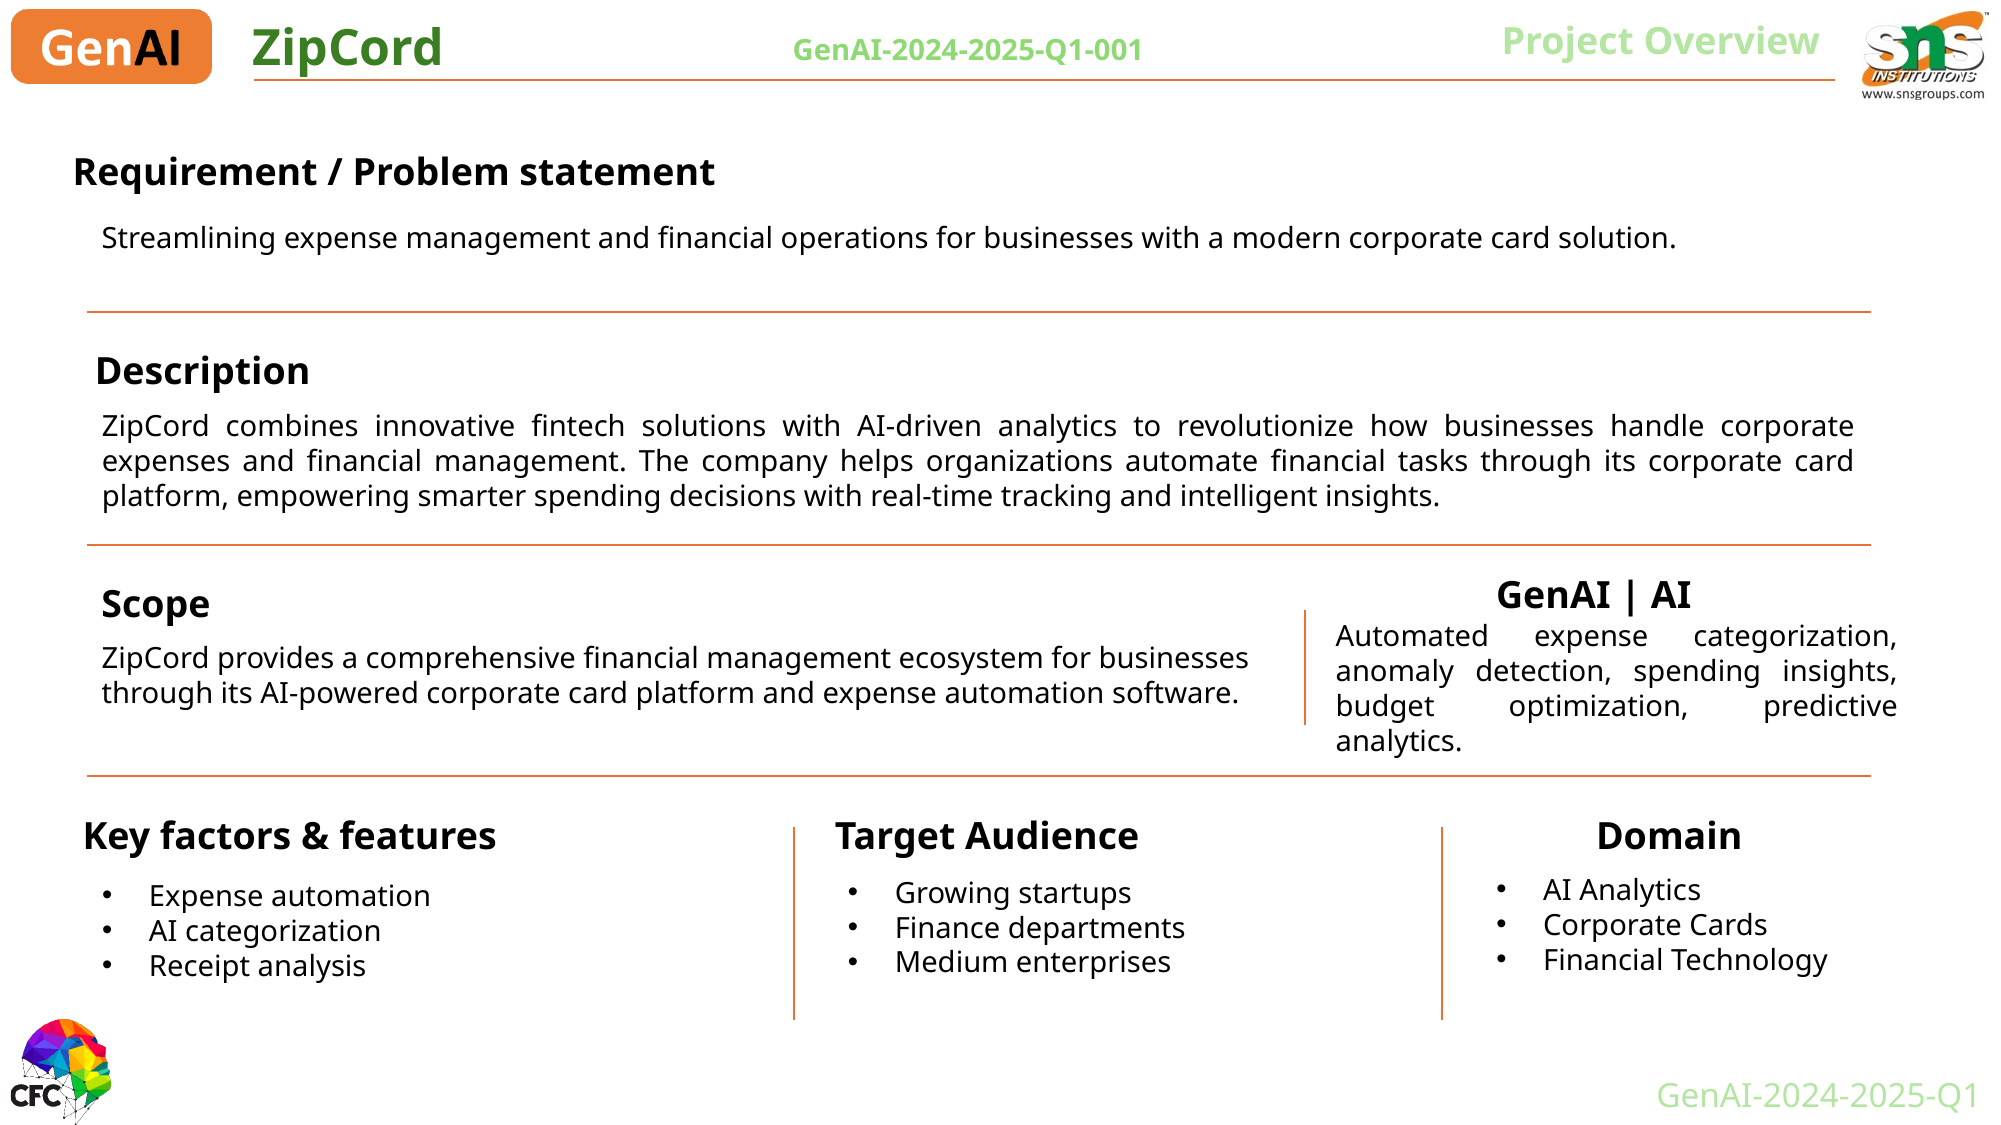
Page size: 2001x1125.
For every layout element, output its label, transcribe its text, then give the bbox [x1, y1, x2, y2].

text_box GenAI-2024-2025-Q1 [1641, 1066, 1997, 1122]
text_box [236, 7, 1887, 146]
text_box [1635, 1045, 2000, 1125]
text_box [86, 139, 2000, 1021]
picture [10, 1019, 111, 1125]
picture [1887, 11, 1989, 100]
picture [10, 9, 213, 84]
